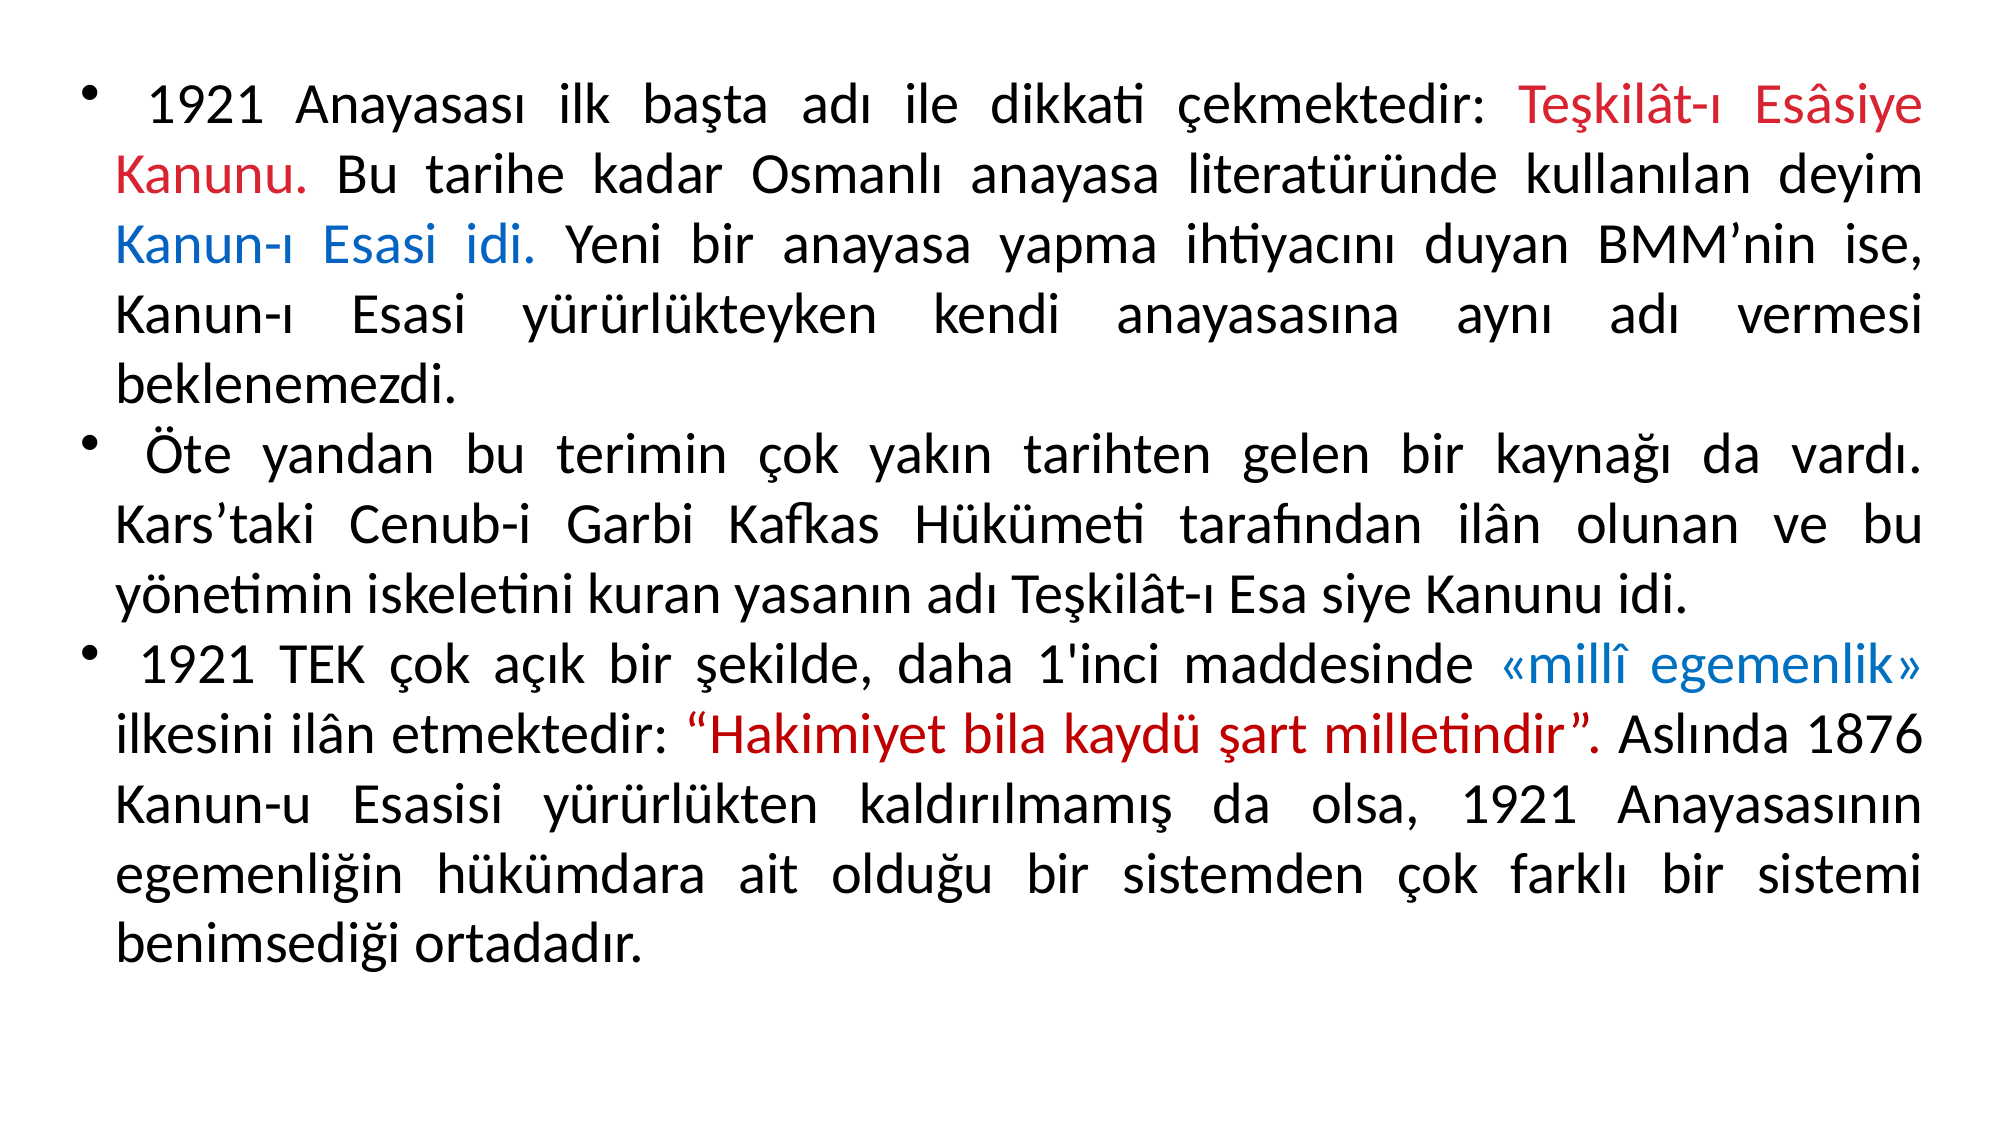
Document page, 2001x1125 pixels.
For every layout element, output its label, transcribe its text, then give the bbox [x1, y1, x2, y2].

text_box 1921 Anayasası ilk başta adı ile dikkati çekmektedir: Teşkilât-ı Esâsiye Kanunu. Bu tarihe kadar Osmanlı anayasa literatüründe kullanılan deyim Kanun-ı Esasi idi. Yeni bir anayasa yapma ihtiyacını duyan BMM’nin ise, Kanun-ı Esasi yürürlükteyken kendi anayasasına aynı adı vermesi beklenemezdi. Öte yandan bu terimin çok yakın tarihten gelen bir kaynağı da vardı. Kars’taki Cenub-i Garbi Kafkas Hükümeti tarafından ilân olunan ve bu yönetimin iskeletini kuran yasanın adı Teşkilât-ı Esa siye Kanunu idi. 1921 TEK çok açık bir şekilde, daha 1'inci maddesinde «millî egemenlik» ilkesini ilân etmektedir: “Hakimiyet bila kaydü şart milletindir”. Aslında 1876 Kanun-u Esasisi yürürlükten kaldırılmamış da olsa, 1921 Anayasasının egemenliğin hükümdara ait olduğu bir sistemden çok farklı bir sistemi benimsediği ortadadır. [65, 57, 1939, 1052]
